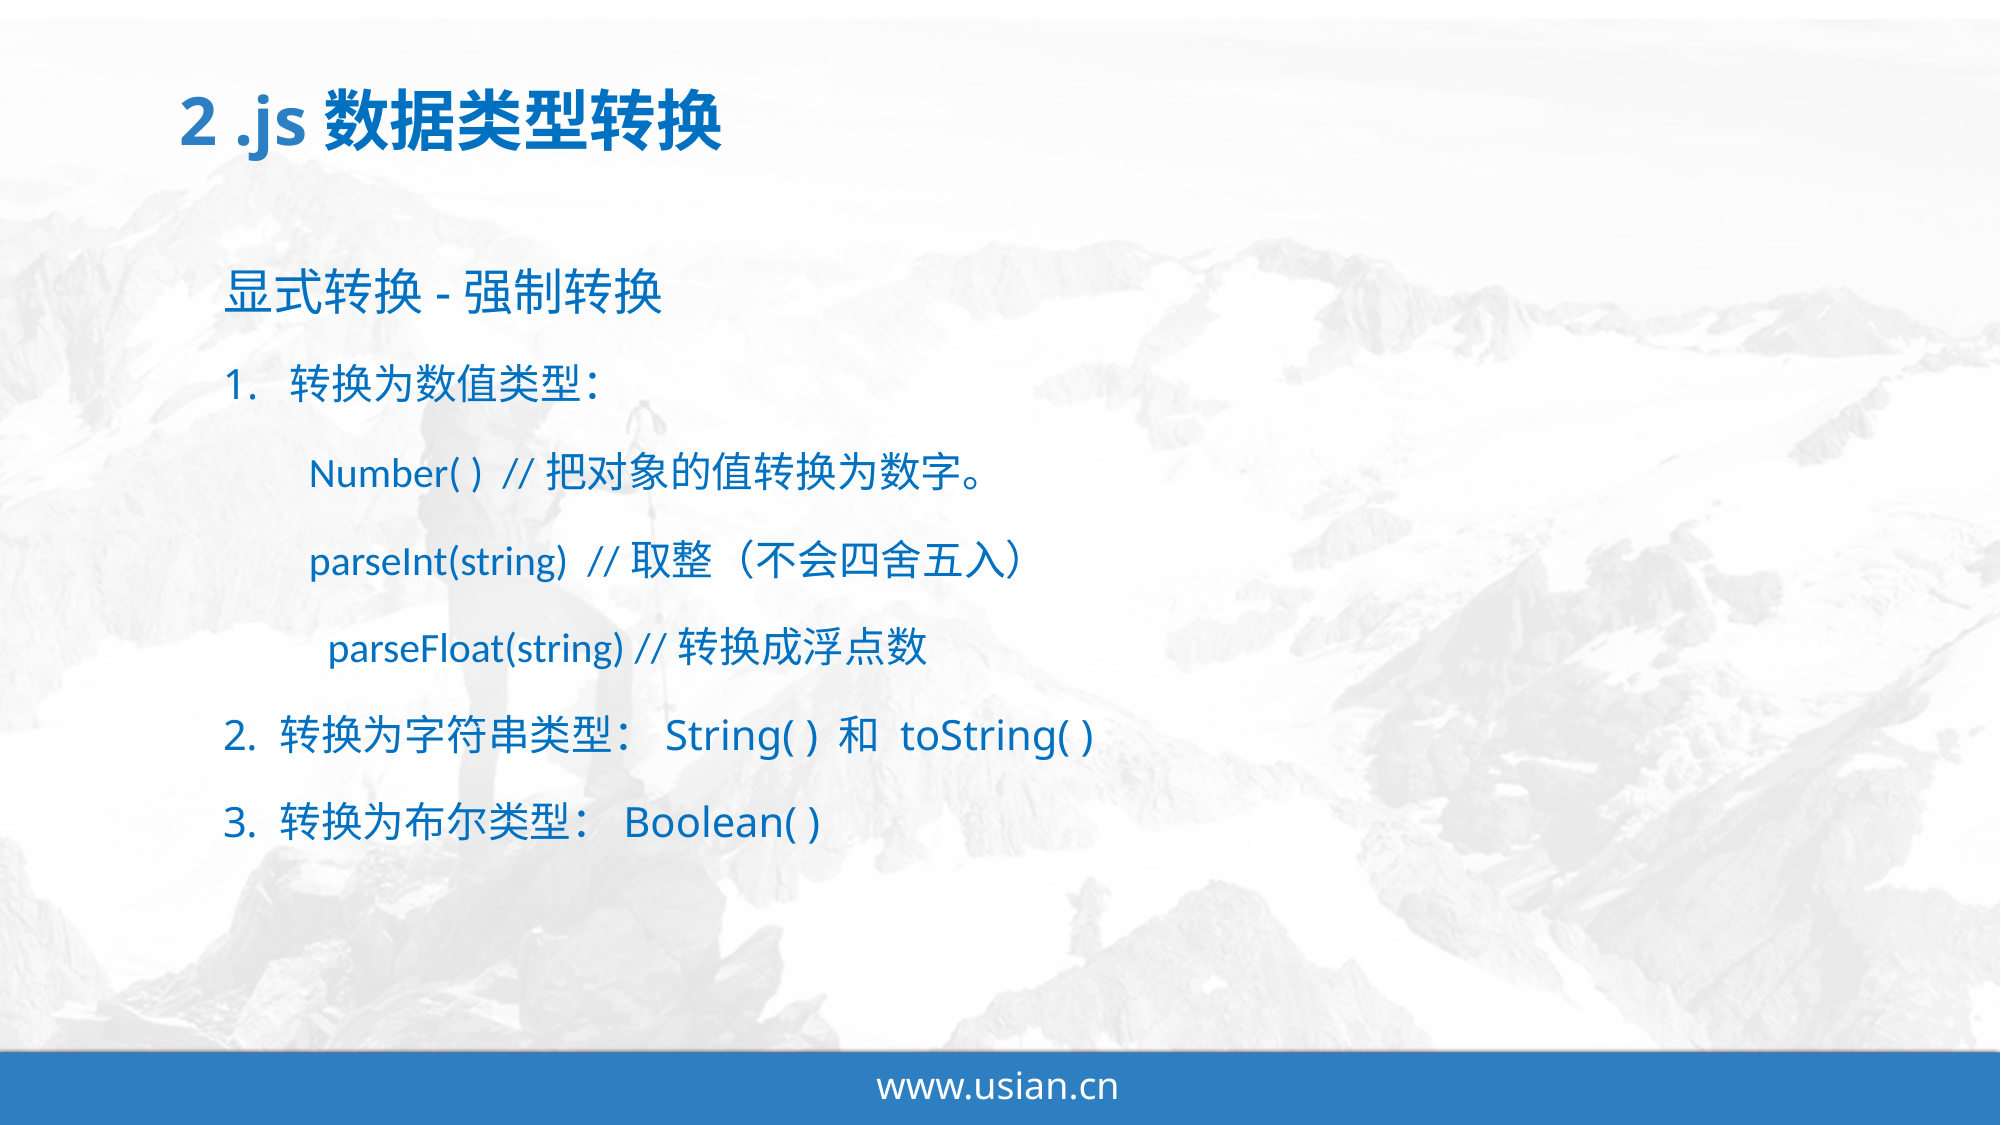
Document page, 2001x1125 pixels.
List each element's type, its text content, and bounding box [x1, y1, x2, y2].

text_box 显式转换-强制转换 1. 转换为数值类型： Number( ) //把对象的值转换为数字。 parseInt(string) //取整（不会四舍五入） parseFloat(string) //转换成浮点数 转换为字符串类型：String( ) 和 toString( ) 转换为布尔类型：Boolean( ) [208, 223, 1774, 1047]
title 2 .js数据类型转换 [138, 59, 1202, 168]
picture [0, 0, 2001, 1125]
